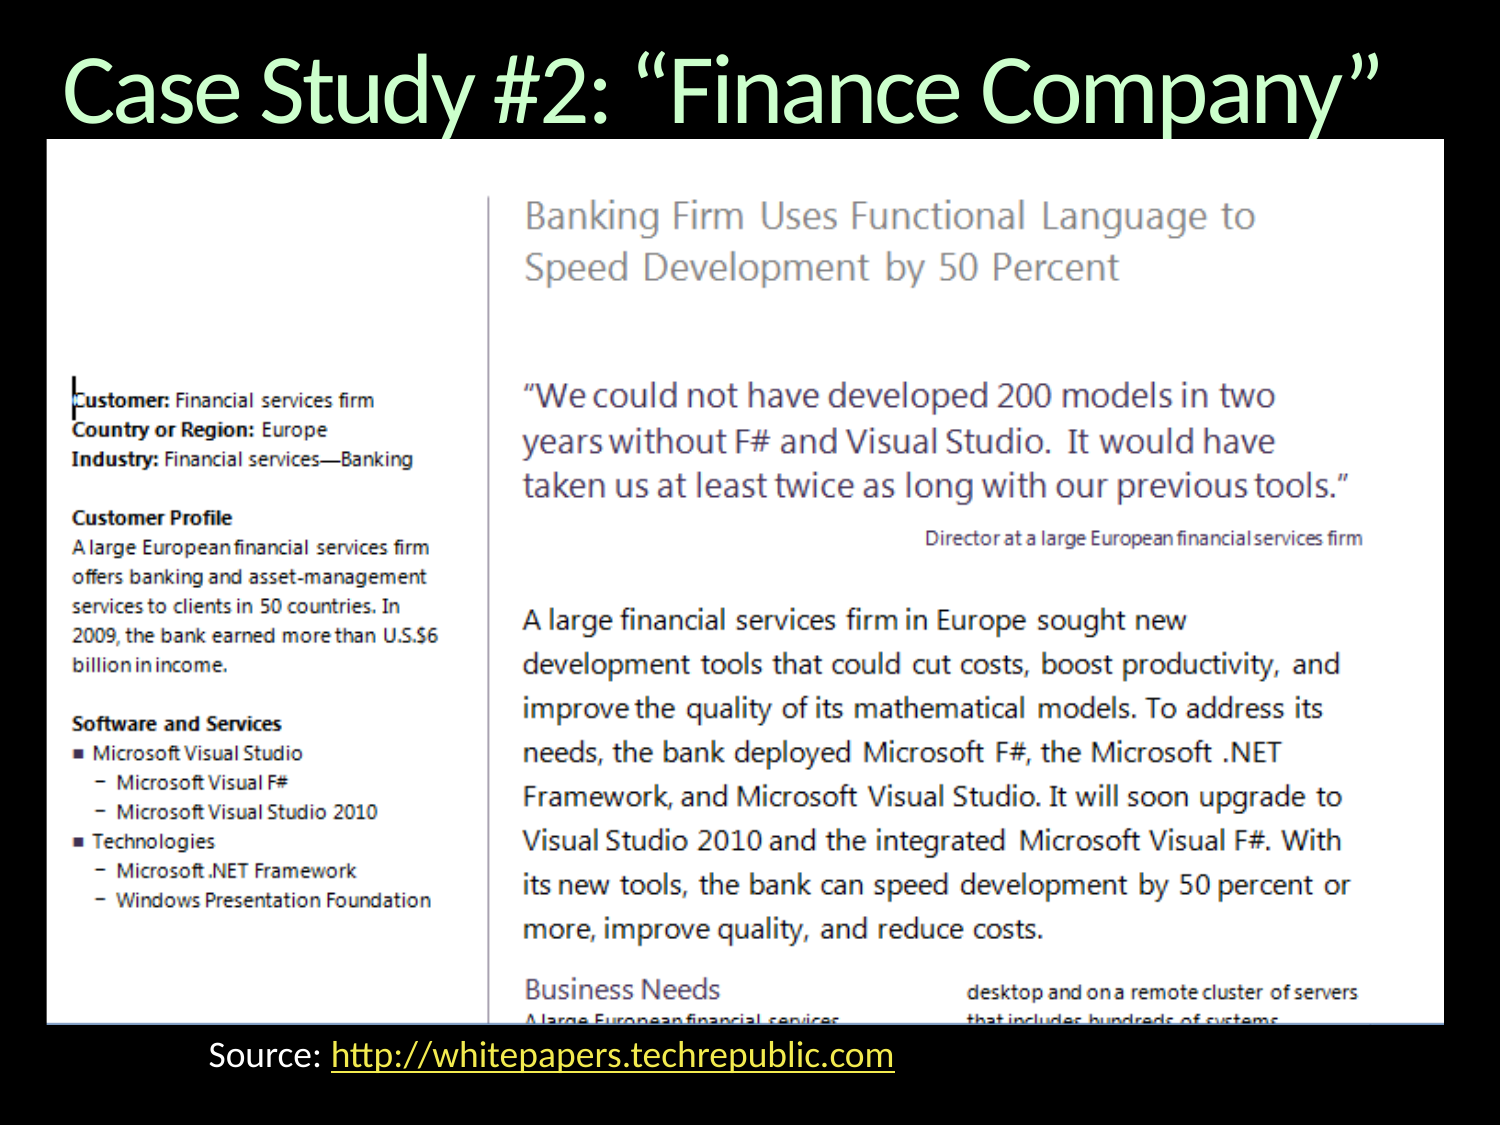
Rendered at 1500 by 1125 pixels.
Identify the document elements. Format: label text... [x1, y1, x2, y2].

title Case Study #2: “Finance Company” [62, 37, 1438, 139]
picture [46, 139, 1445, 1025]
text_box Source: http://whitepapers.techrepublic.com [193, 1036, 919, 1083]
